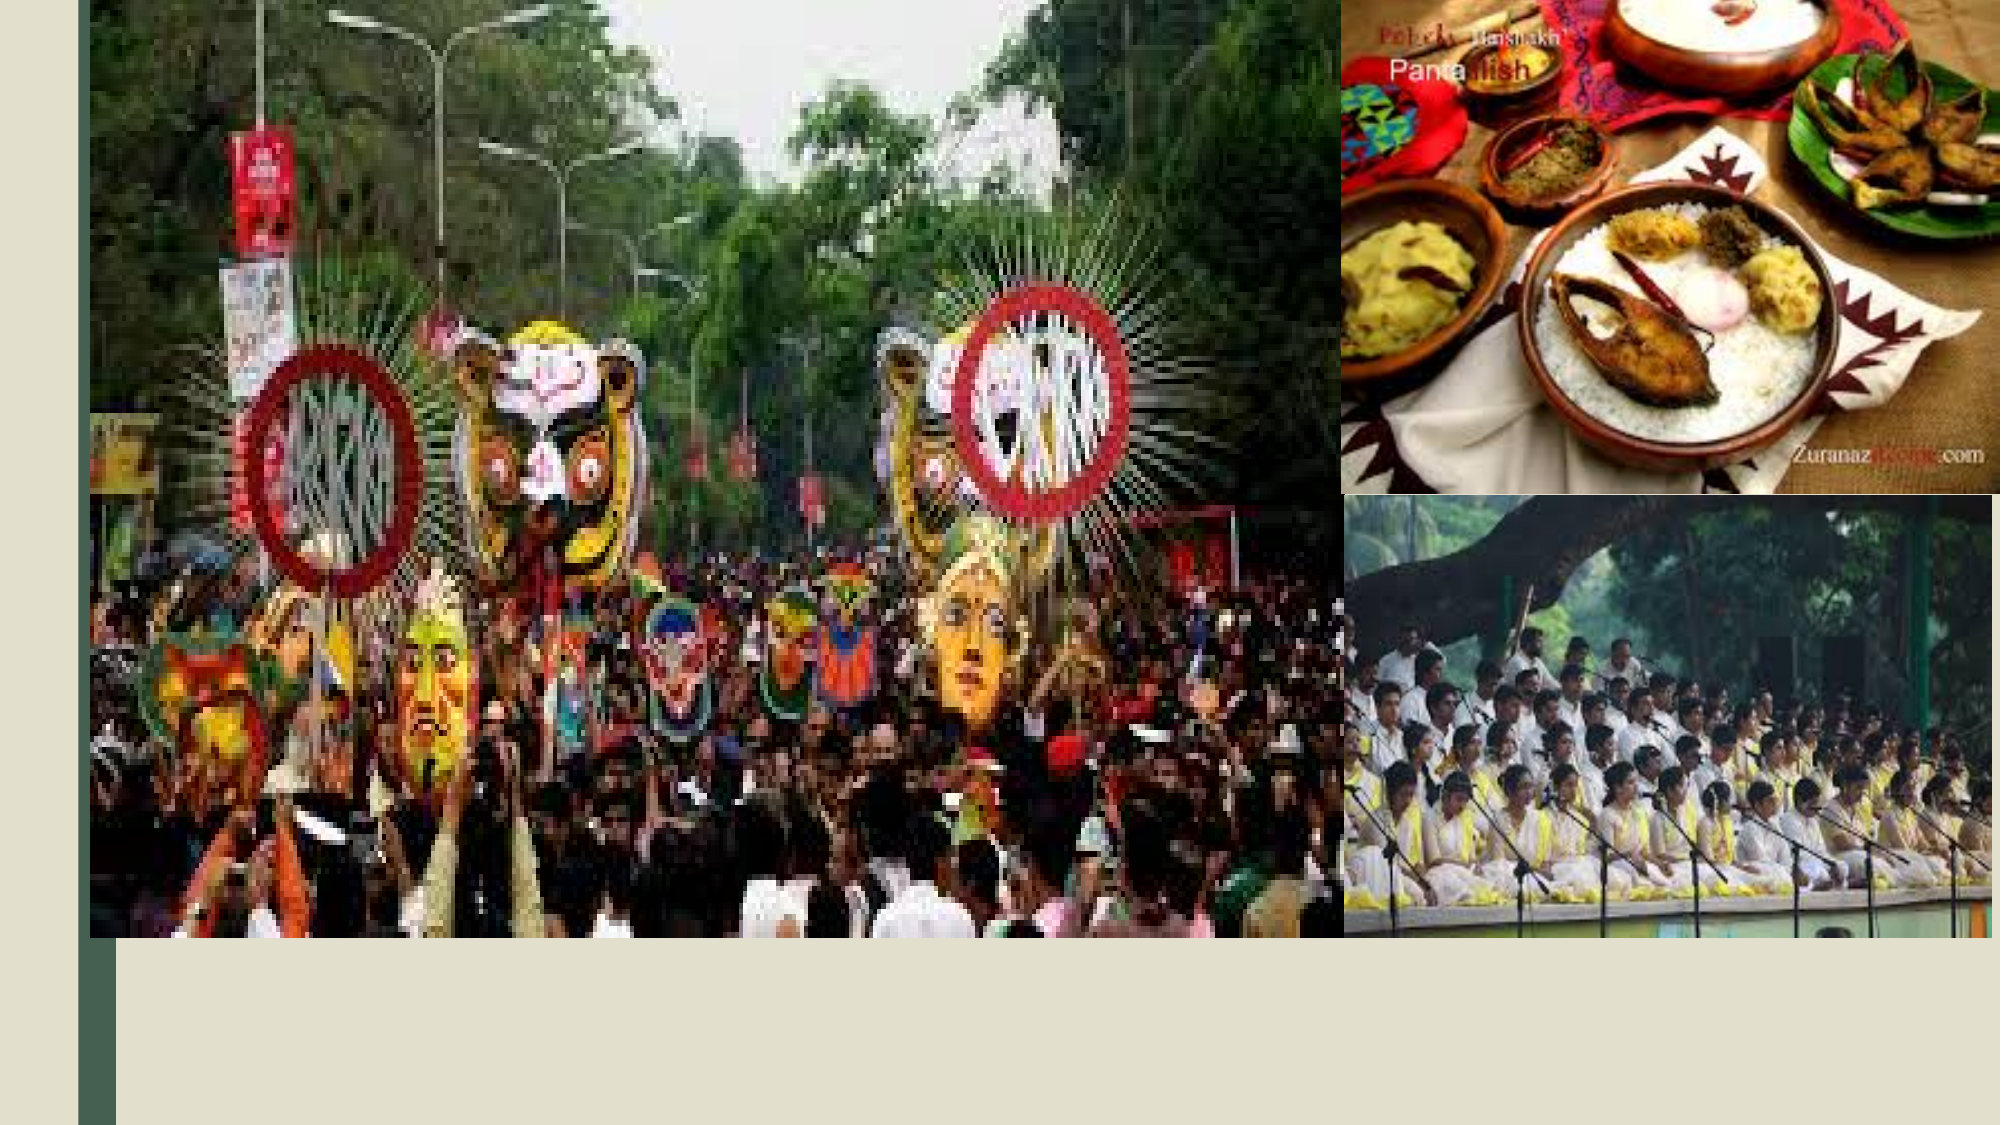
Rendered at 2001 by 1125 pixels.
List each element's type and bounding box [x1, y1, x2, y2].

list [90, 0, 1345, 938]
picture [1344, 495, 1992, 938]
picture [1341, 0, 2000, 494]
